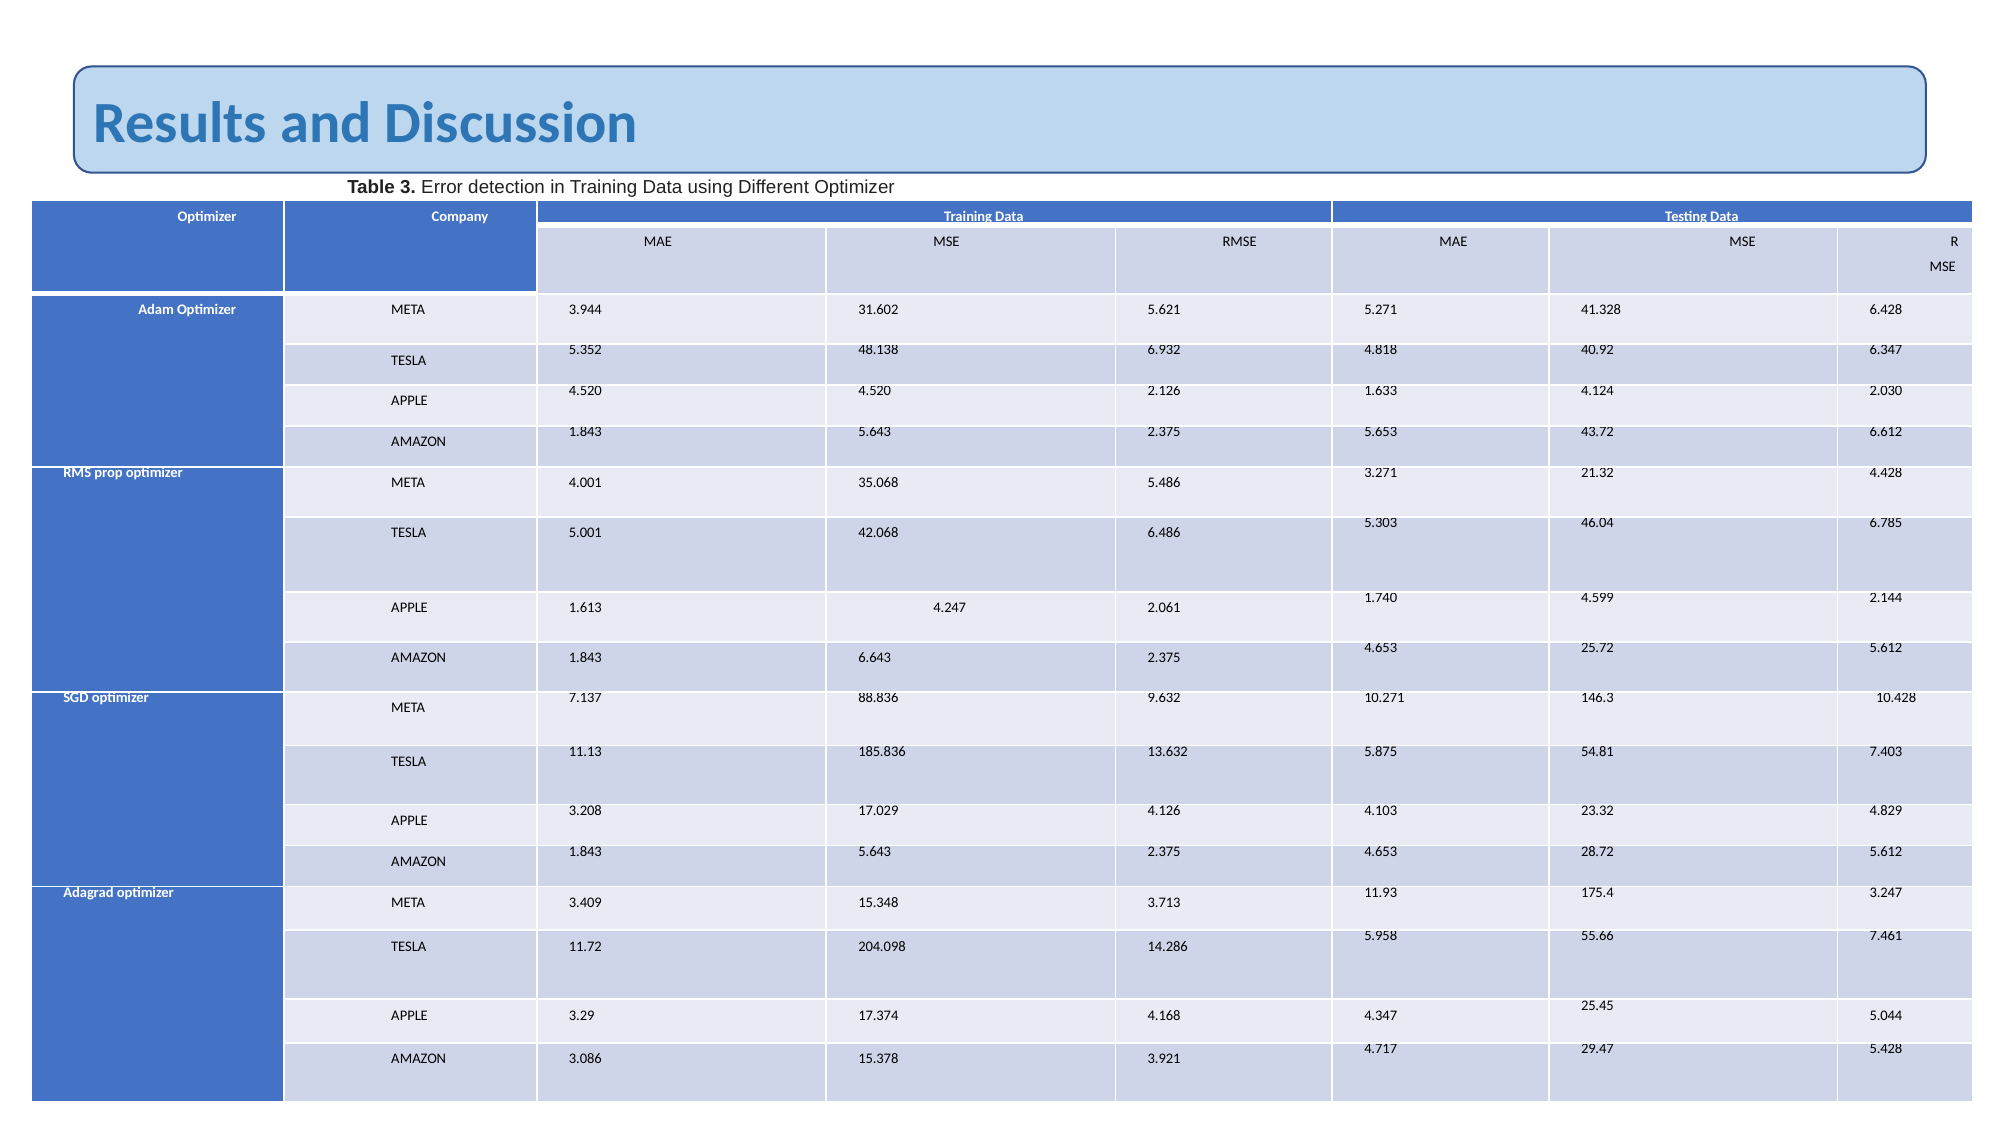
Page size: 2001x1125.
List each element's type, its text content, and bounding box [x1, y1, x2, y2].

table_cell 7.461 [1838, 931, 1972, 998]
table_cell 14.286 [1116, 931, 1331, 998]
table_cell 11.93 [1333, 887, 1548, 929]
table_cell 3.247 [1838, 887, 1972, 929]
table_cell 4.829 [1838, 805, 1972, 845]
table_cell MAE [538, 228, 825, 293]
table_cell 6.612 [1838, 427, 1972, 466]
table_cell AMAZON [285, 1044, 536, 1101]
table_header Optimizer [32, 201, 283, 291]
table_cell 4.428 [1838, 468, 1972, 516]
table_cell 5.352 [538, 345, 825, 384]
table_cell 5.271 [1333, 295, 1548, 343]
table_cell 15.378 [827, 1044, 1115, 1101]
table_cell 175.4 [1550, 887, 1837, 929]
table_cell TESLA [285, 518, 536, 591]
text_box Results and Discussion [72, 65, 1927, 174]
table_cell 23.32 [1550, 805, 1837, 845]
table_cell 3.271 [1333, 468, 1548, 516]
table_cell AMAZON [285, 427, 536, 466]
table_cell TESLA [285, 345, 536, 384]
table_cell 2.144 [1838, 593, 1972, 641]
table_cell 15.348 [827, 887, 1115, 929]
table_cell AMAZON [285, 846, 536, 886]
table_cell 4.599 [1550, 593, 1837, 641]
table_cell 48.138 [827, 345, 1115, 384]
table_cell 1.843 [538, 643, 825, 691]
table_cell 6.347 [1838, 345, 1972, 384]
table_cell 6.932 [1116, 345, 1331, 384]
table_cell 41.328 [1550, 295, 1837, 343]
table_cell 5.428 [1838, 1044, 1972, 1101]
table_cell 9.632 [1116, 693, 1331, 745]
table_cell 88.836 [827, 693, 1115, 745]
table_cell 7.403 [1838, 746, 1972, 804]
table_cell APPLE [285, 593, 536, 641]
table_cell META [285, 887, 536, 929]
table_cell TESLA [285, 931, 536, 998]
table_cell 4.717 [1333, 1044, 1548, 1101]
table_header Company [285, 201, 536, 291]
table_cell 7.137 [538, 693, 825, 745]
table_cell MAE [1333, 228, 1548, 293]
table_cell 4.168 [1116, 1000, 1331, 1042]
table_cell 5.643 [827, 846, 1115, 886]
table_cell 46.04 [1550, 518, 1837, 591]
table_cell 1.633 [1333, 386, 1548, 425]
table_cell 10.428 [1838, 693, 1972, 745]
table_cell 5.612 [1838, 643, 1972, 691]
table_cell 6.643 [827, 643, 1115, 691]
table_cell 35.068 [827, 468, 1115, 516]
table_cell 5.643 [827, 427, 1115, 466]
table_cell 29.47 [1550, 1044, 1837, 1101]
table_cell 4.653 [1333, 643, 1548, 691]
table_cell 2.375 [1116, 846, 1331, 886]
table_cell 5.612 [1838, 846, 1972, 886]
table_header Training Data [538, 205, 1331, 222]
table_cell Adam Optimizer [32, 296, 283, 466]
table_cell 4.520 [538, 386, 825, 425]
table_cell 204.098 [827, 931, 1115, 998]
table_cell 3.29 [538, 1000, 825, 1042]
table_cell RMSE [1116, 228, 1331, 293]
table_cell 31.602 [827, 295, 1115, 343]
table_cell 13.632 [1116, 746, 1331, 804]
table_cell MSE [827, 228, 1115, 293]
table_cell SGD optimizer [32, 693, 283, 886]
table_cell 2.030 [1838, 386, 1972, 425]
table_cell META [285, 468, 536, 516]
text_box Table 3. Error detection in Training Data using Different Optimizer [308, 167, 2000, 205]
table_cell 5.875 [1333, 746, 1548, 804]
table_cell 10.271 [1333, 693, 1548, 745]
table_cell 2.061 [1116, 593, 1331, 641]
table_cell APPLE [285, 386, 536, 425]
table_cell 185.836 [827, 746, 1115, 804]
table_cell 4.347 [1333, 1000, 1548, 1042]
table_cell 40.92 [1550, 345, 1837, 384]
table_cell 5.958 [1333, 931, 1548, 998]
table_cell MSE [1550, 228, 1837, 293]
table_cell 6.785 [1838, 518, 1972, 591]
table_cell 11.13 [538, 746, 825, 804]
table_cell 4.126 [1116, 805, 1331, 845]
table_cell TESLA [285, 746, 536, 804]
table_cell 2.375 [1116, 643, 1331, 691]
table_cell RMSE [1838, 228, 1972, 293]
table_cell 4.818 [1333, 345, 1548, 384]
table_cell 4.247 [827, 593, 1115, 641]
table_cell 3.713 [1116, 887, 1331, 929]
table_cell 6.486 [1116, 518, 1331, 591]
table_cell 3.086 [538, 1044, 825, 1101]
table_cell 54.81 [1550, 746, 1837, 804]
table_cell 1.843 [538, 427, 825, 466]
table_cell 4.520 [827, 386, 1115, 425]
table_cell 55.66 [1550, 931, 1837, 998]
table_cell 5.621 [1116, 295, 1331, 343]
table_cell 4.001 [538, 468, 825, 516]
table_cell META [285, 693, 536, 745]
table_cell 4.124 [1550, 386, 1837, 425]
table_cell 3.409 [538, 887, 825, 929]
table_header Testing Data [1333, 205, 1972, 222]
table_cell 4.103 [1333, 805, 1548, 845]
table_cell 2.375 [1116, 427, 1331, 466]
table_cell 1.843 [538, 846, 825, 886]
table_cell Adagrad optimizer [32, 887, 283, 1101]
table_cell 43.72 [1550, 427, 1837, 466]
table_cell 5.001 [538, 518, 825, 591]
table_cell RMS prop optimizer [32, 468, 283, 691]
table_cell 3.921 [1116, 1044, 1331, 1101]
table_cell 1.740 [1333, 593, 1548, 641]
table_cell 1.613 [538, 593, 825, 641]
table_cell 5.044 [1838, 1000, 1972, 1042]
table_cell APPLE [285, 805, 536, 845]
table_cell 42.068 [827, 518, 1115, 591]
table_cell 28.72 [1550, 846, 1837, 886]
table_cell 5.303 [1333, 518, 1548, 591]
table_cell APPLE [285, 1000, 536, 1042]
table_cell 3.944 [538, 295, 825, 343]
table_cell 17.374 [827, 1000, 1115, 1042]
table_cell 4.653 [1333, 846, 1548, 886]
table_cell 21.32 [1550, 468, 1837, 516]
table_cell 5.486 [1116, 468, 1331, 516]
table_cell META [285, 296, 536, 343]
table_cell 146.3 [1550, 693, 1837, 745]
table_cell 17.029 [827, 805, 1115, 845]
table_cell 2.126 [1116, 386, 1331, 425]
table_cell 25.45 [1550, 1000, 1837, 1042]
table_cell 5.653 [1333, 427, 1548, 466]
table_cell 11.72 [538, 931, 825, 998]
table_cell 3.208 [538, 805, 825, 845]
table_cell 25.72 [1550, 643, 1837, 691]
table_cell 6.428 [1838, 295, 1972, 343]
table_cell AMAZON [285, 643, 536, 691]
